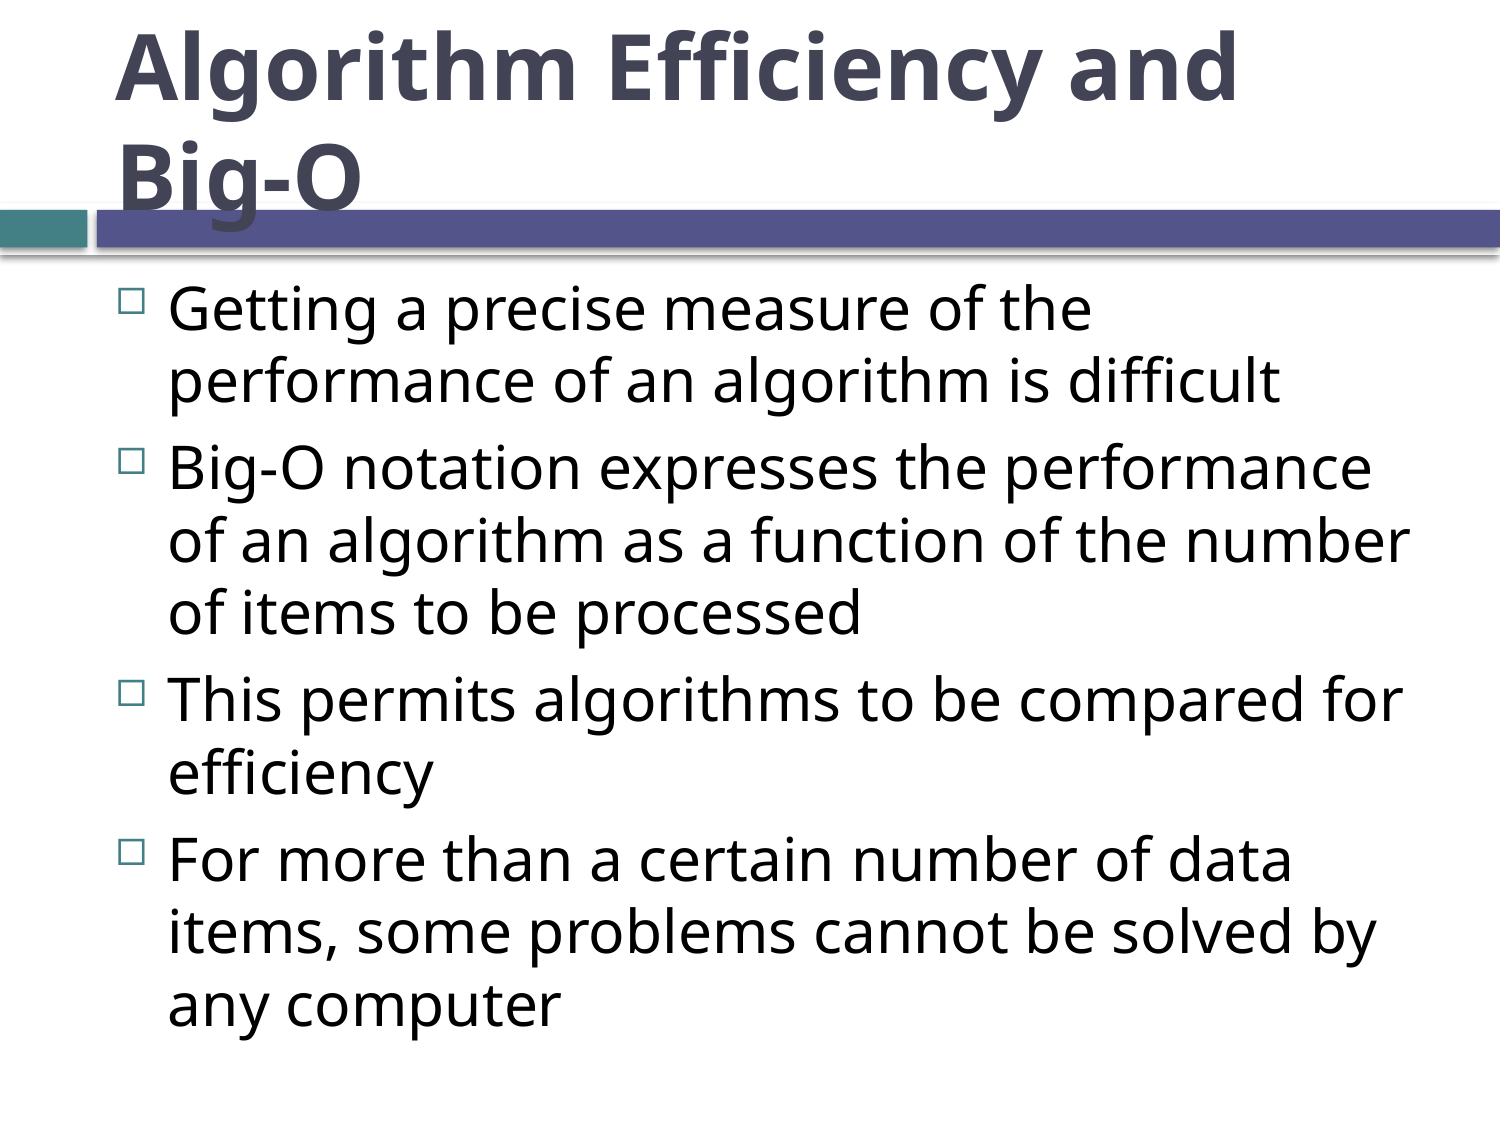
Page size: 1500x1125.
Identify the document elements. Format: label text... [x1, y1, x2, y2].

title Algorithm Efficiency and Big-O [100, 37, 1439, 201]
list Getting a precise measure of the performance of an algorithm is difficult Big-O notation expresses the performance of an algorithm as a function of the number of items to be processed This permits algorithms to be compared for efficiency For more than a certain number of data items, some problems cannot be solved by any computer [100, 262, 1439, 1001]
